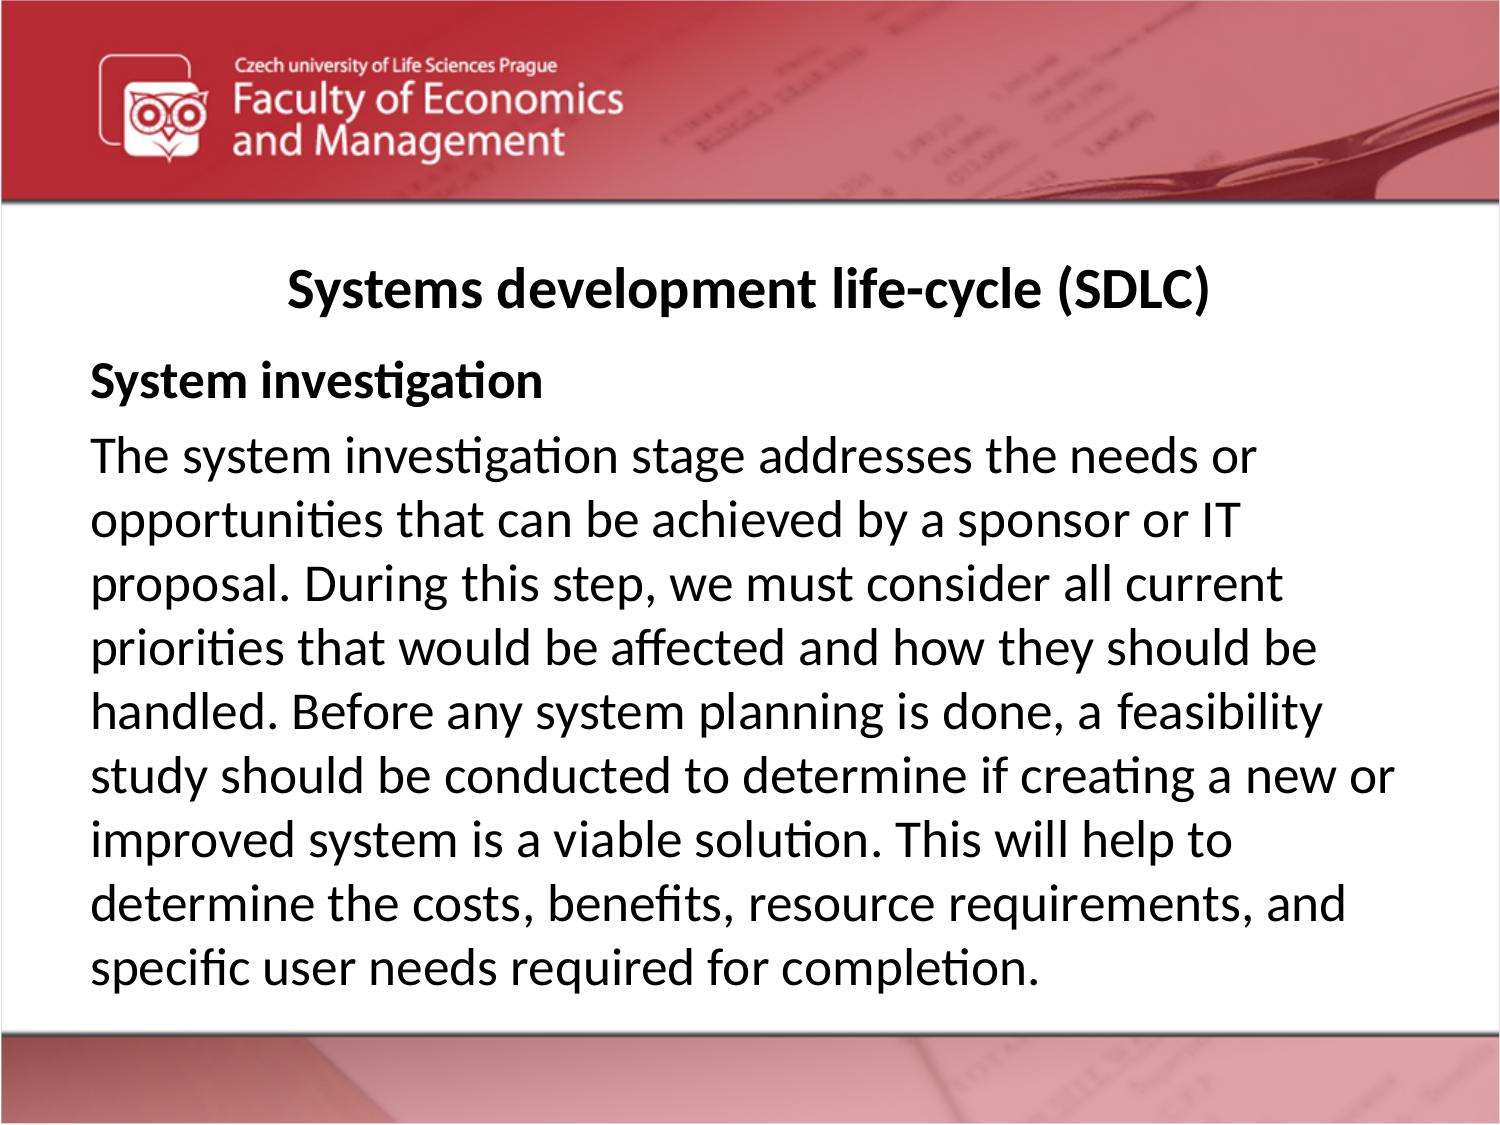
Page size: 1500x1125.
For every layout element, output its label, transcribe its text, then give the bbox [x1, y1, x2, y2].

list System investigation The system investigation stage addresses the needs or opportunities that can be achieved by a sponsor or IT proposal. During this step, we must consider all current priorities that would be affected and how they should be handled. Before any system planning is done, a feasibility study should be conducted to determine if creating a new or improved system is a viable solution. This will help to determine the costs, benefits, resource requirements, and specific user needs required for completion. [75, 338, 1425, 1012]
picture [0, 0, 1500, 1125]
title Systems development life-cycle (SDLC) [75, 231, 1425, 338]
